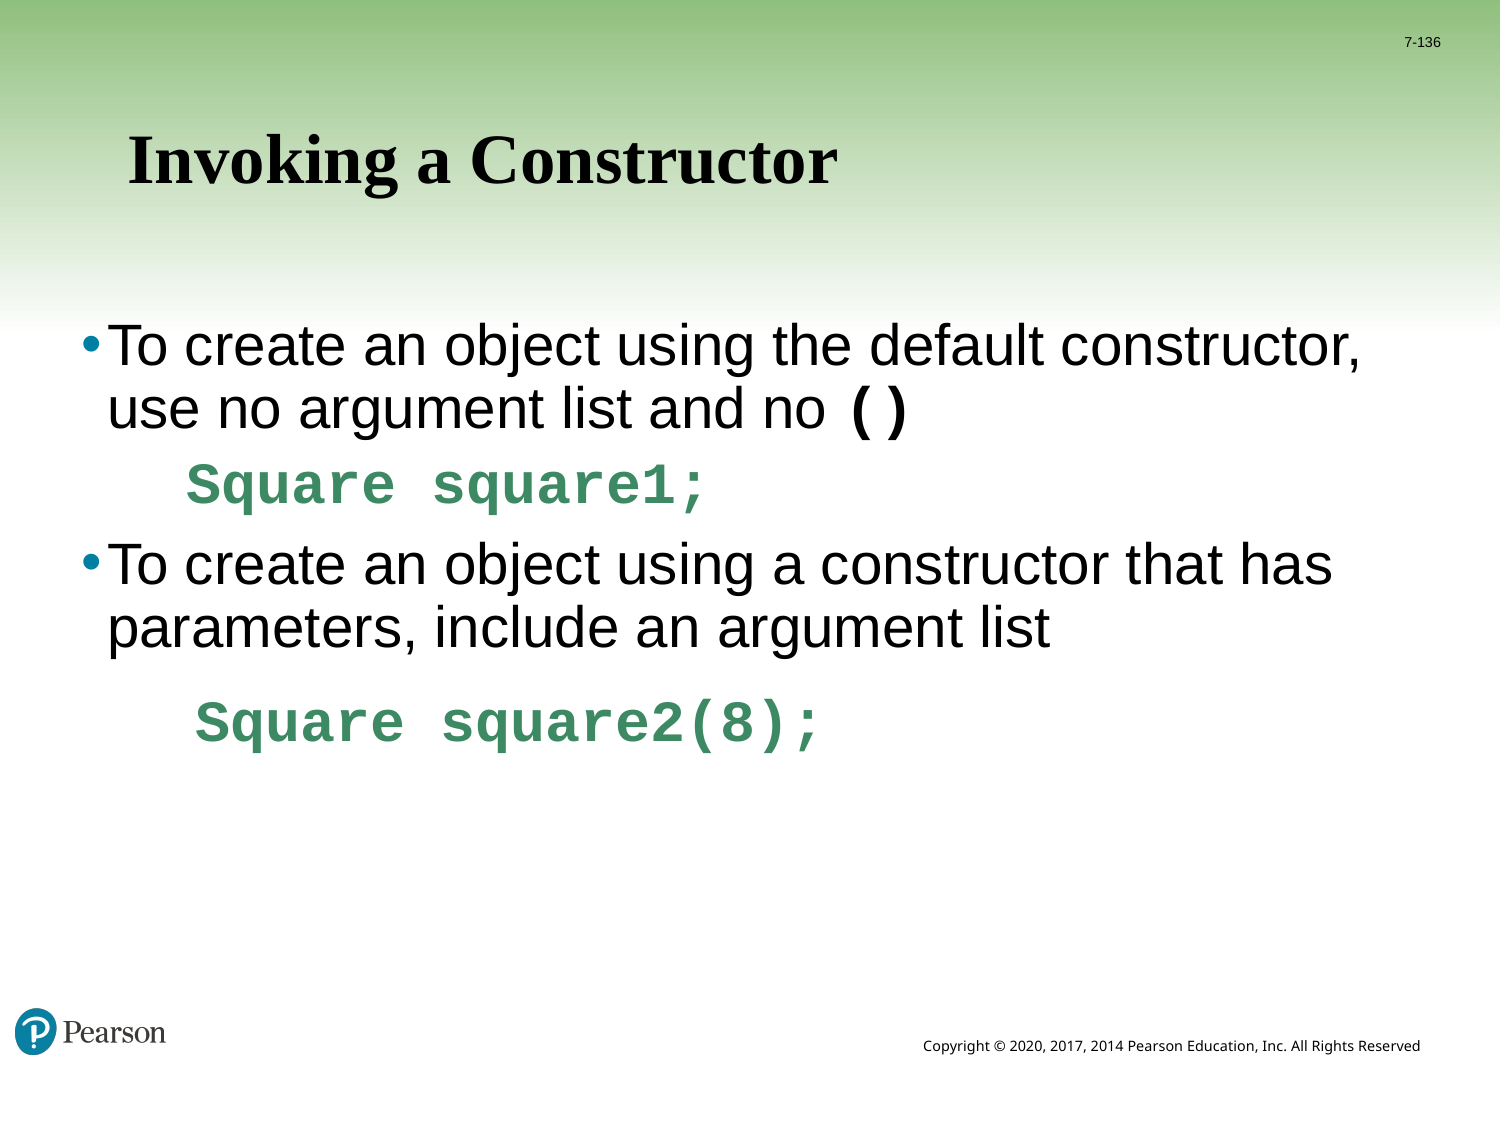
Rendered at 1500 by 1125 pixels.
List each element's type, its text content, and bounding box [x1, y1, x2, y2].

picture [23, 1017, 49, 1042]
slide_number 7-136 [1389, 18, 1480, 49]
picture [15, 1041, 26, 1055]
picture [41, 1025, 166, 1055]
list To create an object using the default constructor, use no argument list and no () Square square1; To create an object using a constructor that has parameters, include an argument list Square square2(8); [50, 299, 1450, 1025]
picture [15, 1008, 30, 1024]
title Invoking a Constructor [112, 24, 1438, 213]
